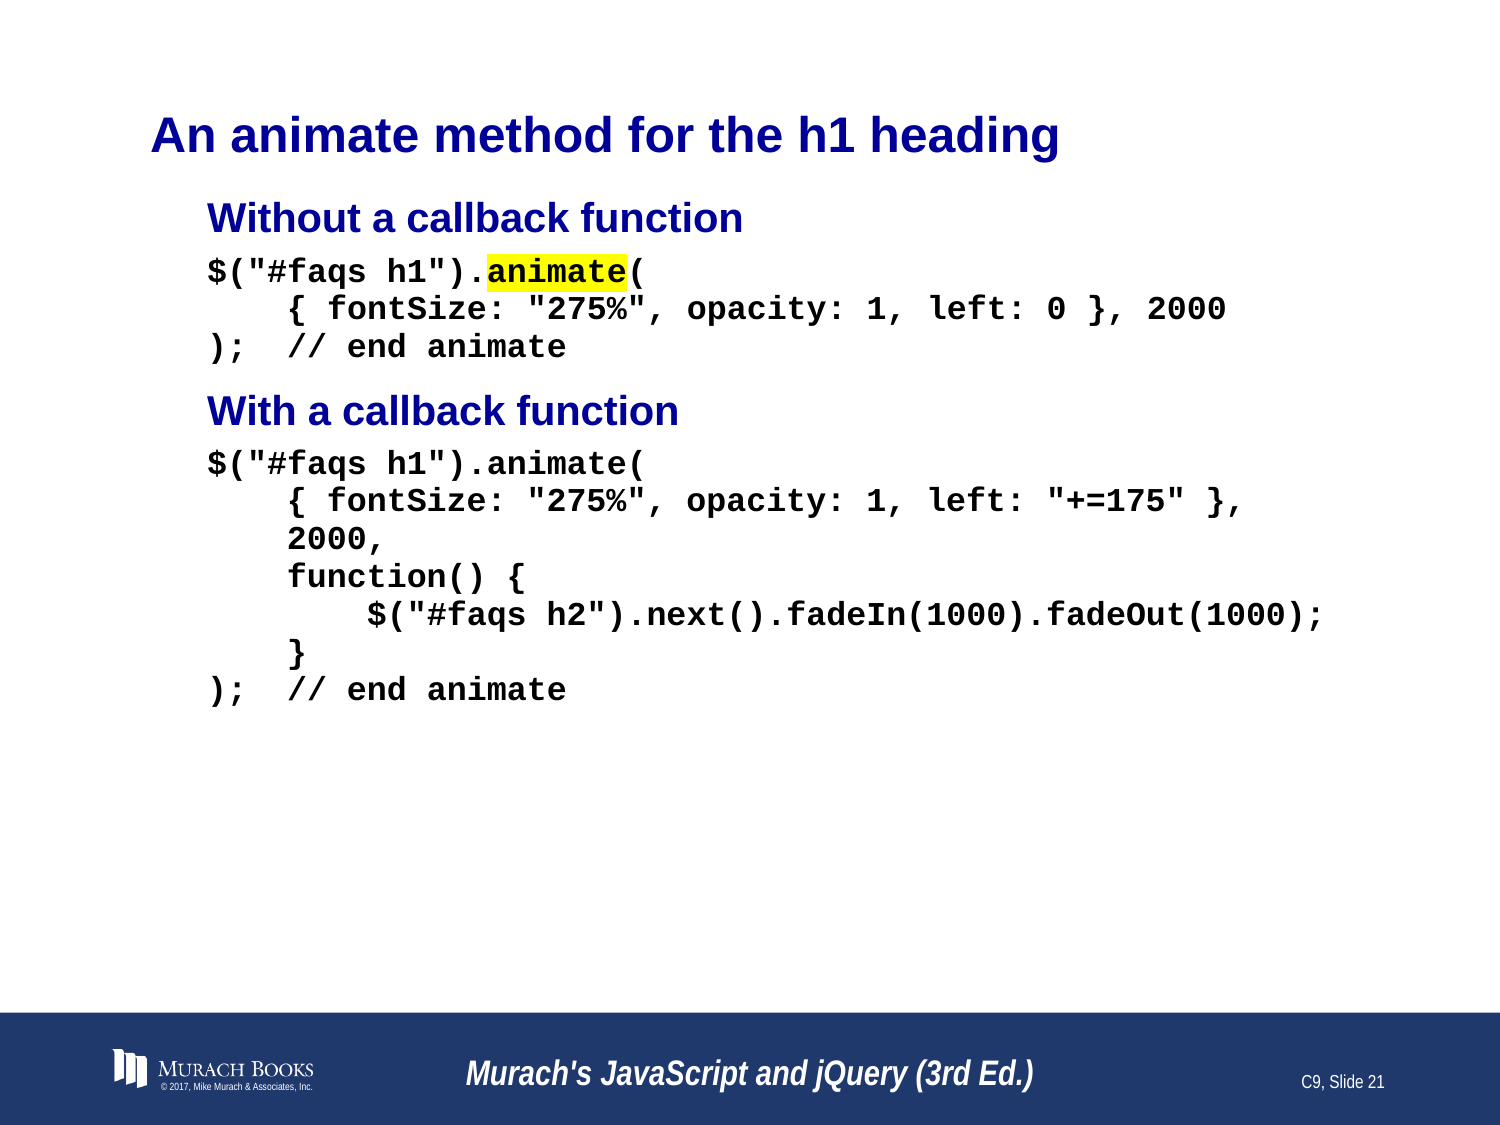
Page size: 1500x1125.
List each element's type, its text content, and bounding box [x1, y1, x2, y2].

title An animate method for the h1 heading [150, 102, 1350, 164]
footer © 2017, Mike Murach & Associates, Inc. [12, 1025, 463, 1100]
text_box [149, 174, 1350, 711]
slide_number C9, Slide 21 [1087, 1025, 1400, 1100]
slide_number Murach's JavaScript and jQuery (3rd Ed.) [463, 1025, 1050, 1100]
